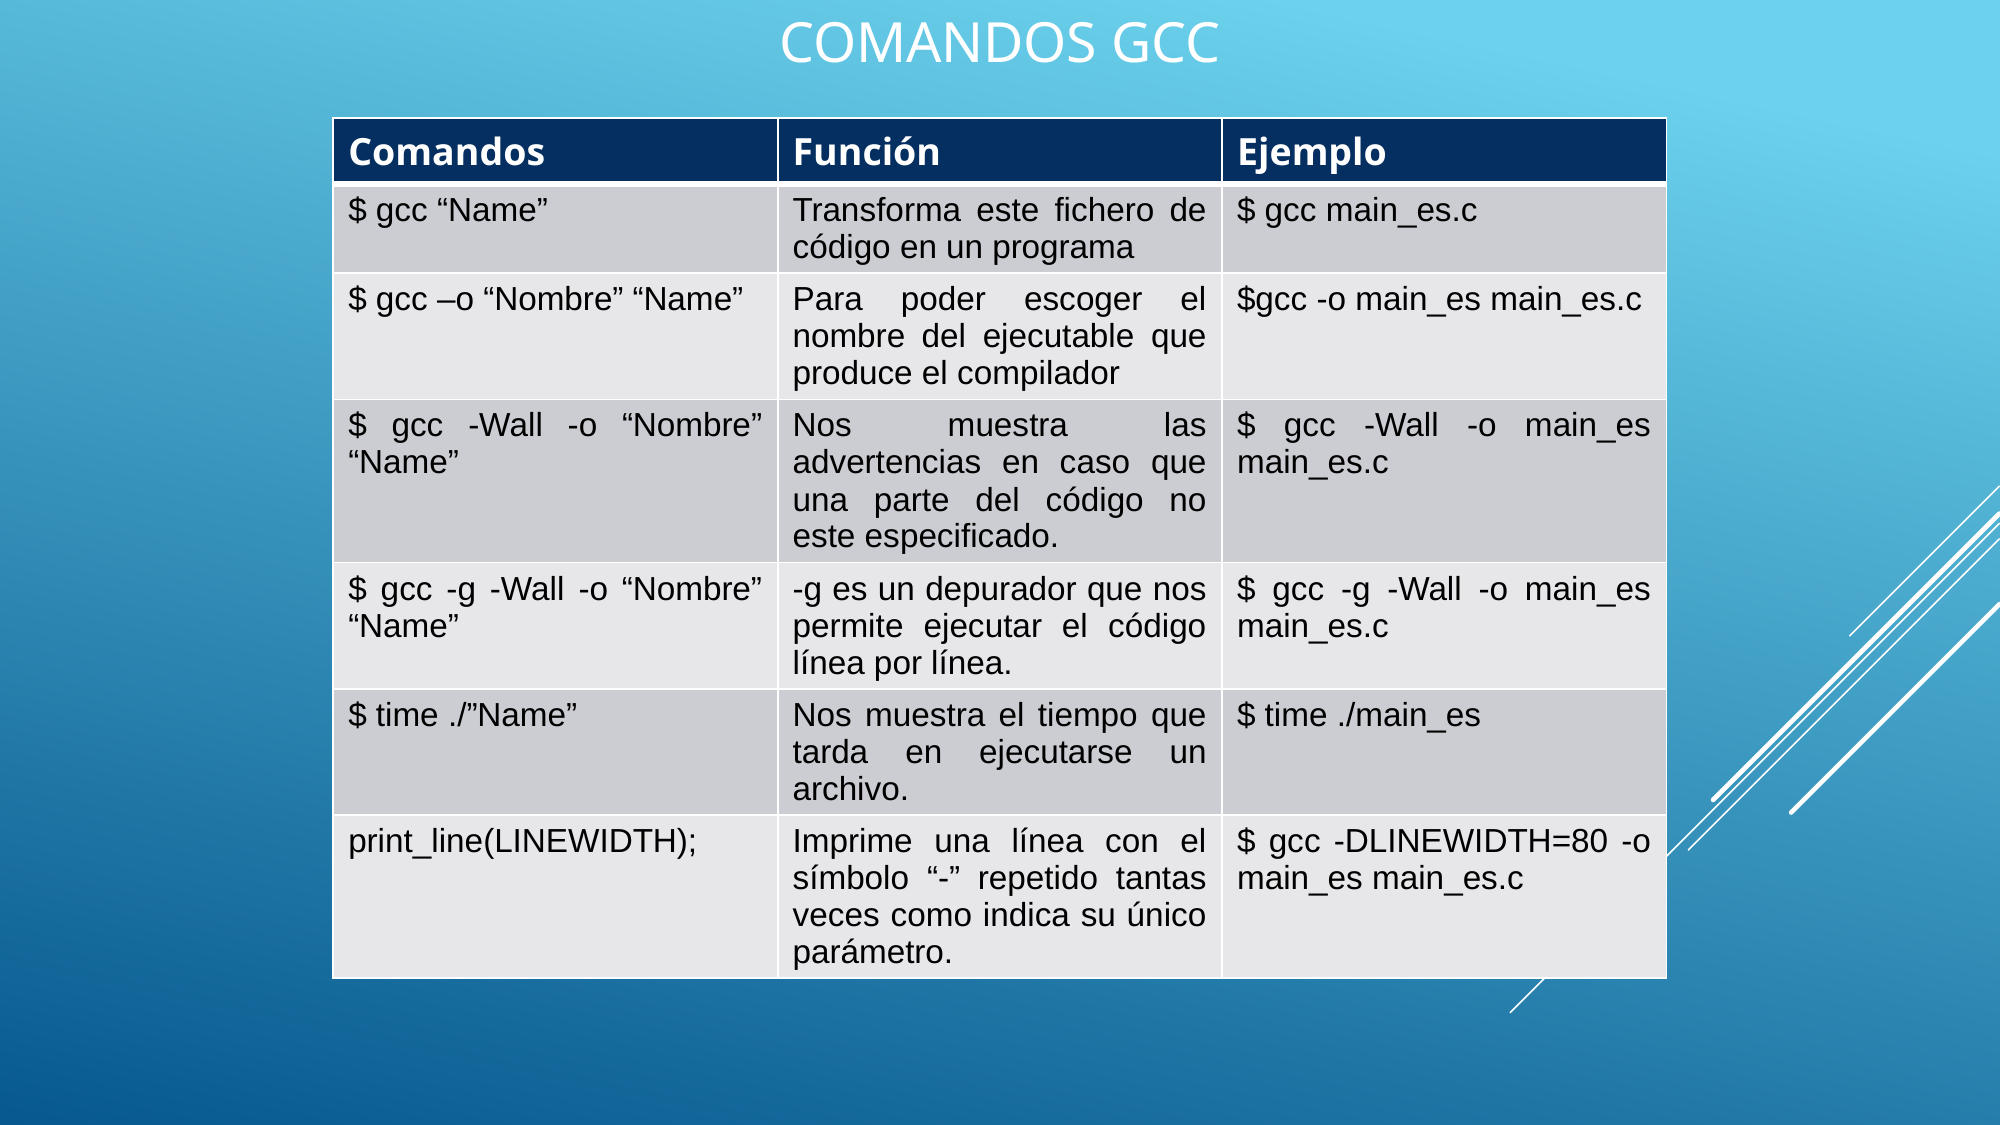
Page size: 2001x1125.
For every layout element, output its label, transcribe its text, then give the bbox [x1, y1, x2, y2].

table_cell $ gcc –o “Nombre” “Name” [334, 274, 777, 399]
table_cell $ gcc -g -Wall -o “Nombre” “Name” [334, 563, 777, 688]
table_cell $ gcc -g -Wall -o main_es main_es.c [1223, 563, 1666, 688]
table_header Función [779, 119, 1221, 181]
table_cell $ gcc main_es.c [1223, 187, 1666, 272]
table_cell $ time ./main_es [1223, 690, 1666, 814]
table_cell $ gcc -Wall -o main_es main_es.c [1223, 400, 1666, 562]
table_cell $ time ./”Name” [334, 690, 777, 814]
table_cell $gcc -o main_es main_es.c [1223, 274, 1666, 399]
table_cell -g es un depurador que nos permite ejecutar el código línea por línea. [779, 563, 1221, 688]
table_header Ejemplo [1223, 119, 1666, 181]
table_cell Nos muestra el tiempo que tarda en ejecutarse un archivo. [779, 690, 1221, 814]
table_cell Nos muestra las advertencias en caso que una parte del código no este especificado. [779, 400, 1221, 562]
table_cell Transforma este fichero de código en un programa [779, 187, 1221, 272]
table_cell print_line(LINEWIDTH); [334, 816, 777, 977]
table_header Comandos [334, 119, 777, 181]
title Comandos Gcc [300, 0, 1700, 82]
table_cell Imprime una línea con el símbolo “-” repetido tantas veces como indica su único parámetro. [779, 816, 1221, 977]
table_cell $ gcc “Name” [334, 187, 777, 272]
table_cell Para poder escoger el nombre del ejecutable que produce el compilador [779, 274, 1221, 399]
table_cell $ gcc -Wall -o “Nombre” “Name” [334, 400, 777, 562]
table_cell $ gcc -DLINEWIDTH=80 -o main_es main_es.c [1223, 816, 1666, 977]
